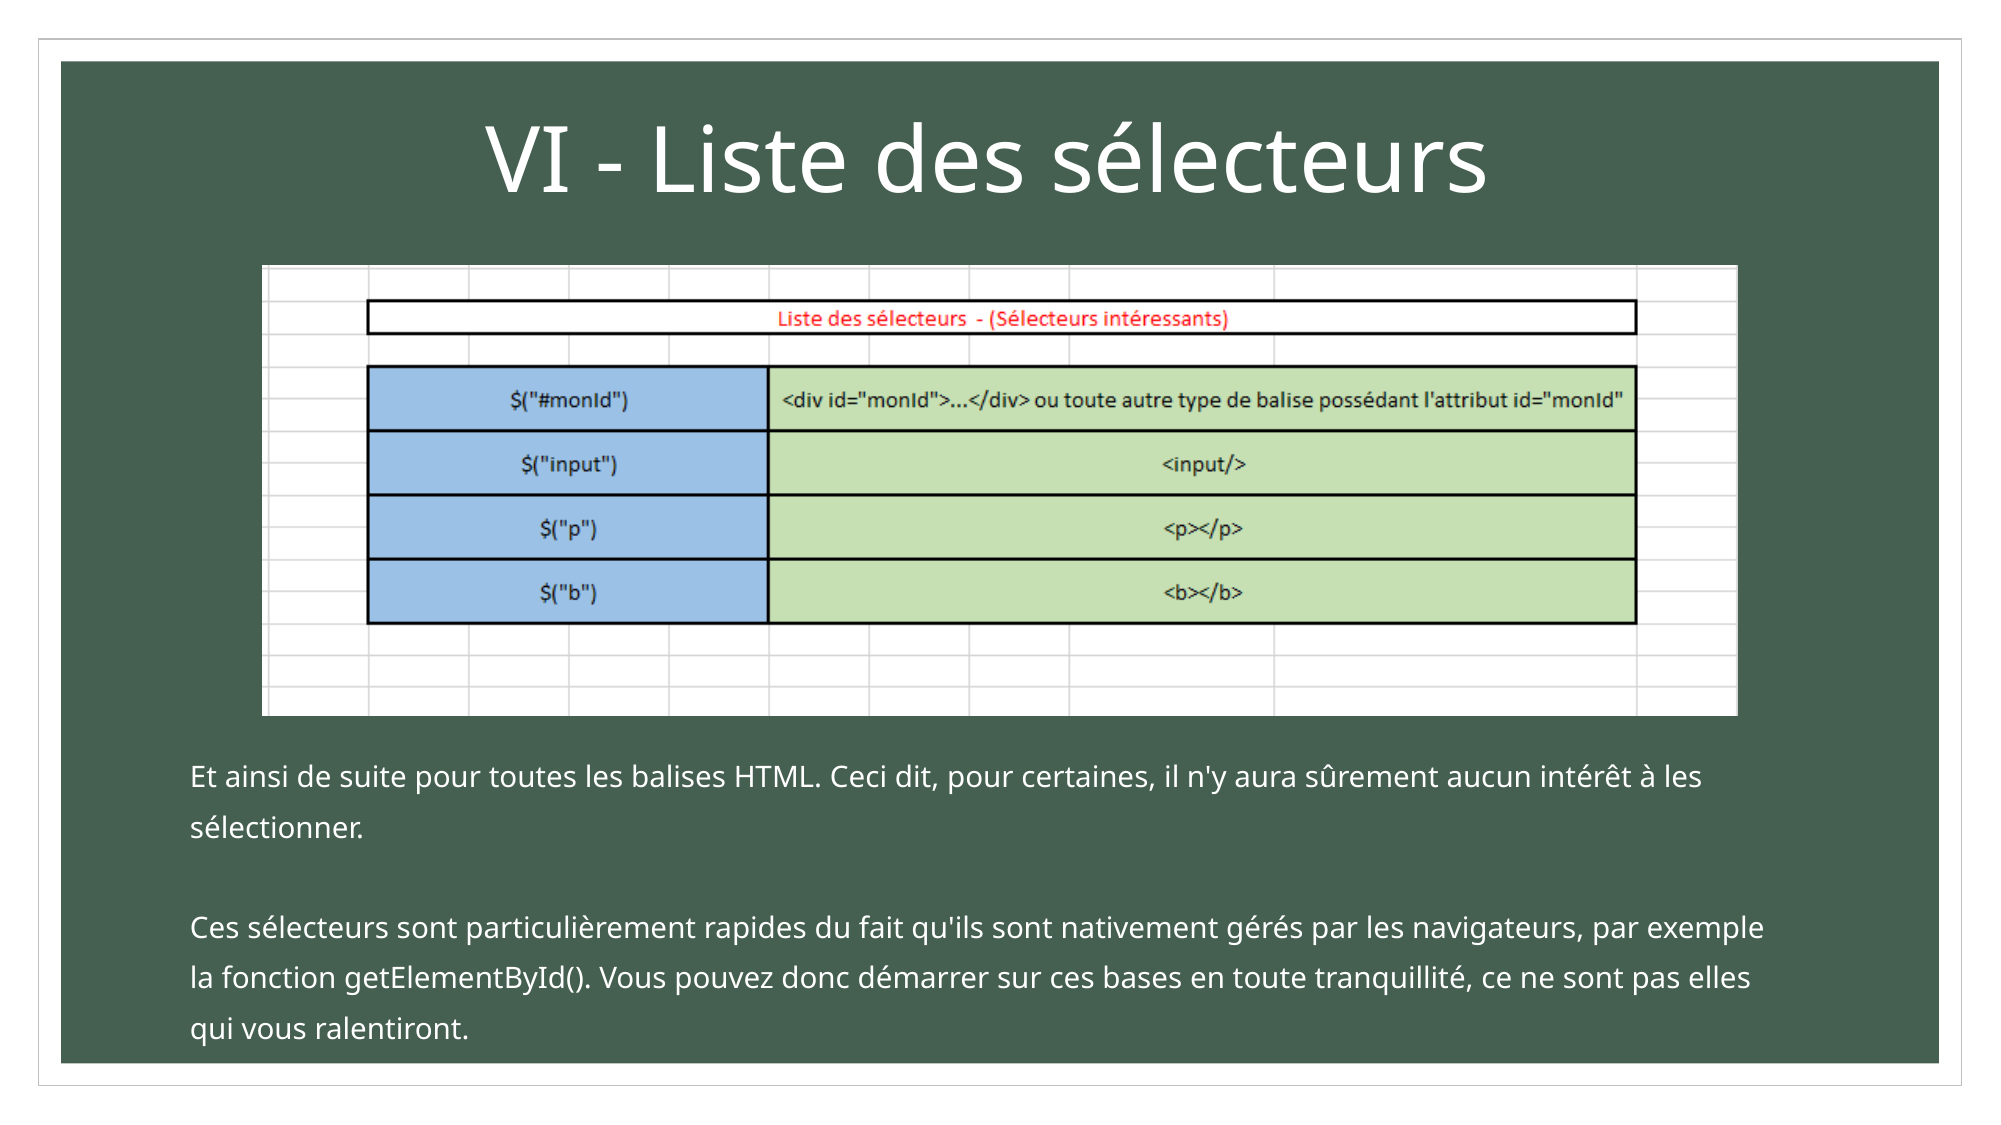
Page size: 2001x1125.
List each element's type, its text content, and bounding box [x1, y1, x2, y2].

list Et ainsi de suite pour toutes les balises HTML. Ceci dit, pour certaines, il n'y aura sûrement aucun intérêt à les sélectionner. Ces sélecteurs sont particulièrement rapides du fait qu'ils sont nativement gérés par les navigateurs, par exemple la fonction getElementById(). Vous pouvez donc démarrer sur ces bases en toute tranquillité, ce ne sont pas elles qui vous ralentiront. [174, 750, 1825, 1108]
title VI - Liste des sélecteurs [174, 105, 1825, 331]
picture [262, 265, 1738, 716]
